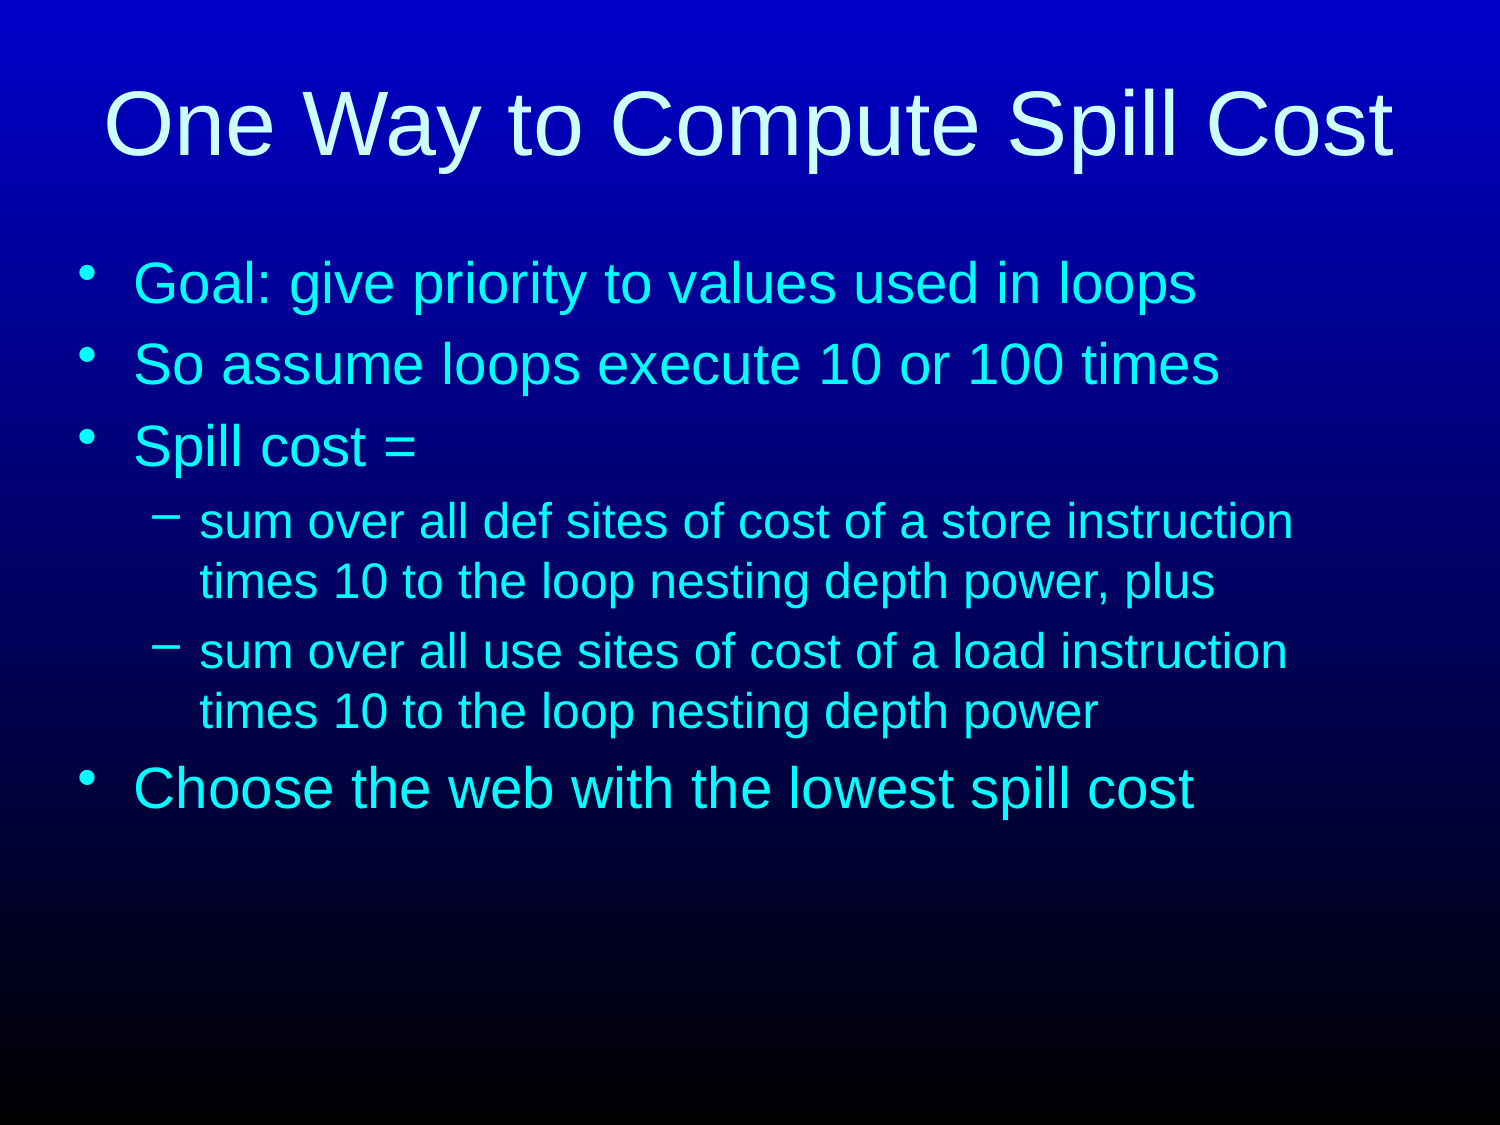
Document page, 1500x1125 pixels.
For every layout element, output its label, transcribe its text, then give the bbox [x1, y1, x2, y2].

list Goal: give priority to values used in loops So assume loops execute 10 or 100 times Spill cost = sum over all def sites of cost of a store instruction times 10 to the loop nesting depth power, plus sum over all use sites of cost of a load instruction times 10 to the loop nesting depth power Choose the web with the lowest spill cost [62, 237, 1438, 1038]
title One Way to Compute Spill Cost [62, 24, 1438, 213]
